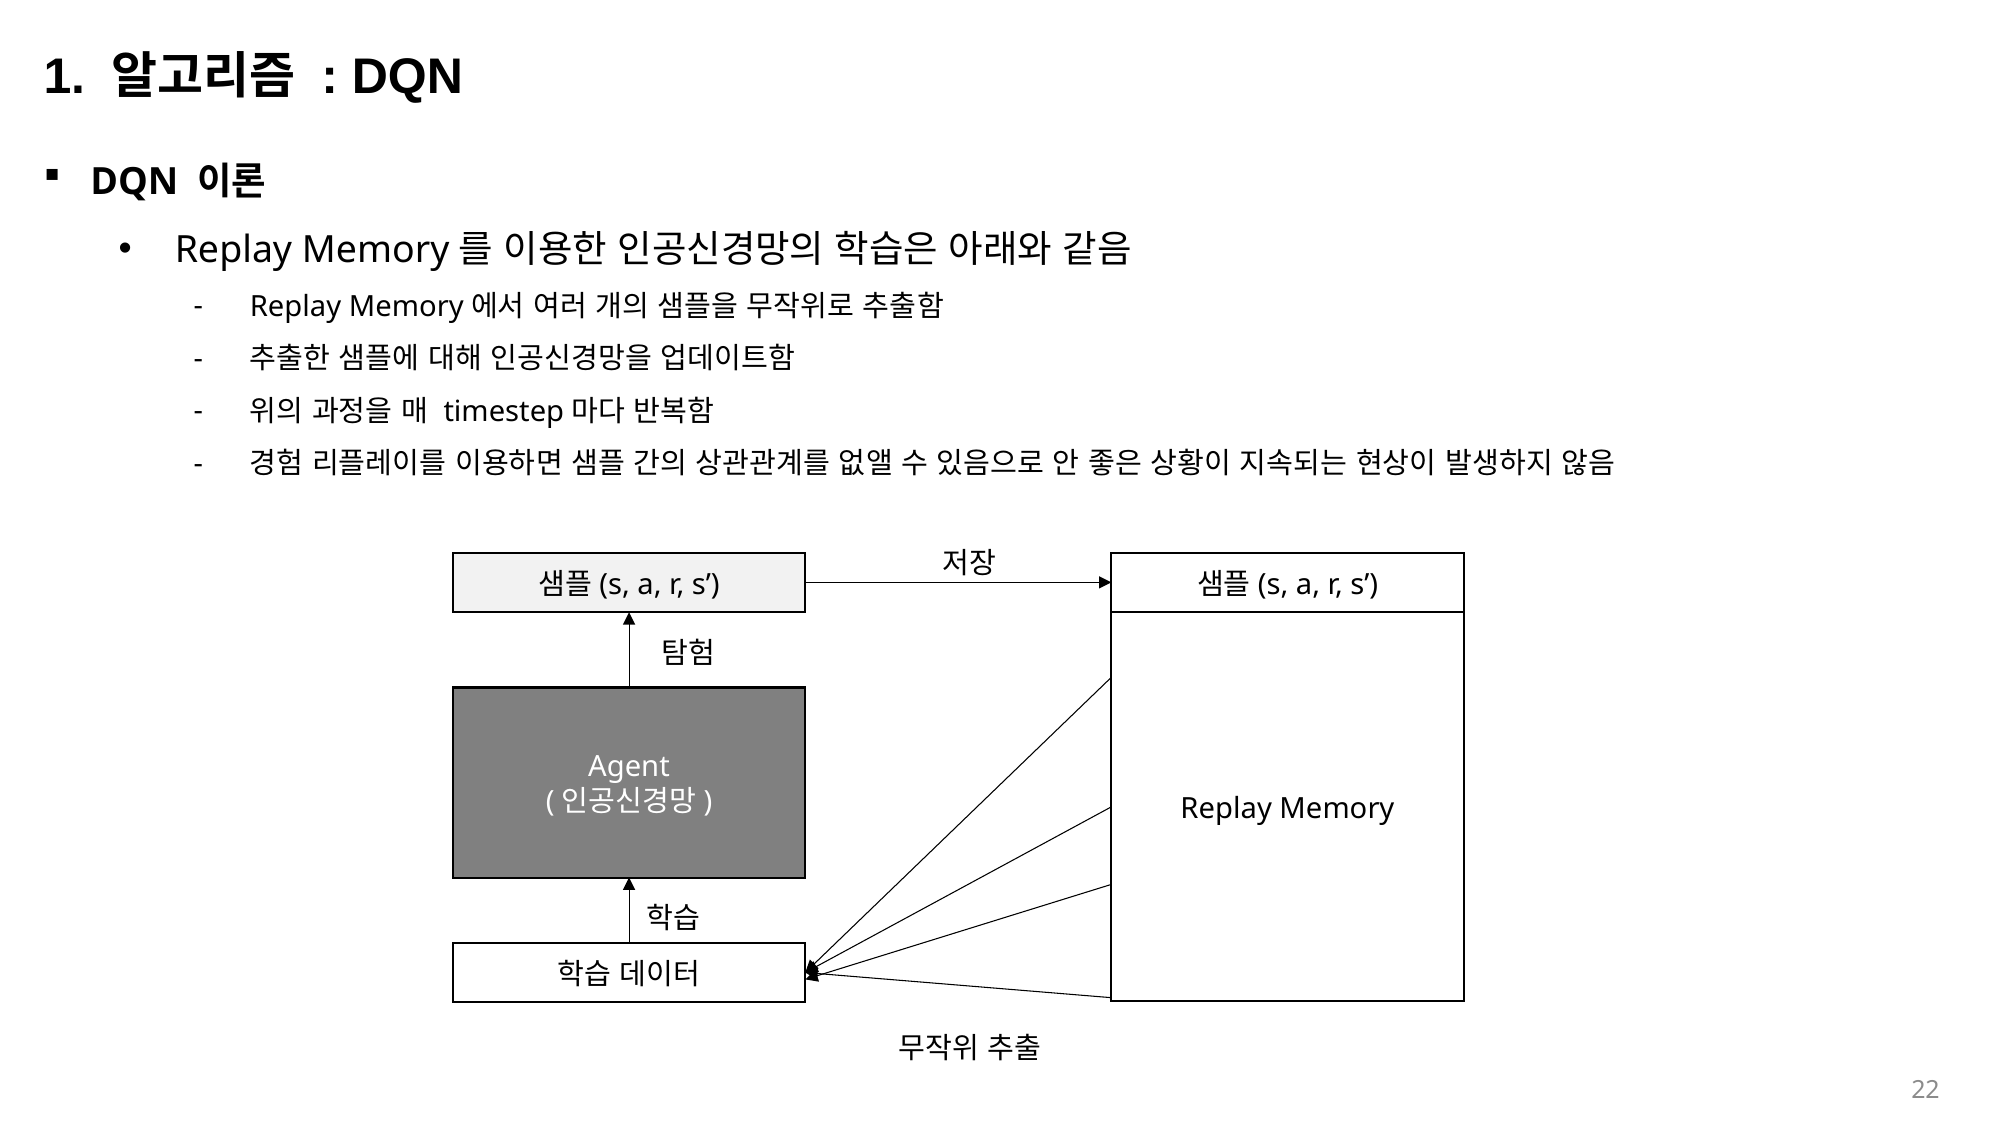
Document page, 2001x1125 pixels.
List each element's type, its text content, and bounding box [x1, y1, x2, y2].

text_box 저장 [928, 583, 1012, 587]
text_box DQN 이론 Replay Memory를 이용한 인공신경망의 학습은 아래와 같음 Replay Memory에서 여러 개의 샘플을 무작위로 추출함 추출한 샘플에 대해 인공신경망을 업데이트함 위의 과정을 매 timestep마다 반복함 경험 리플레이를 이용하면 샘플 간의 상관관계를 없앨 수 있음으로 안 좋은 상황이 지속되는 현상이 발생하지 않음 [28, 127, 1923, 487]
text_box 저장 [928, 537, 1012, 582]
text_box 탐험 [646, 626, 731, 677]
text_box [805, 972, 1112, 998]
text_box 1. 알고리즘 : DQN [28, 36, 1945, 112]
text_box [805, 806, 1112, 884]
text_box 무작위 추출 [883, 1022, 1057, 1073]
text_box 샘플(s, a, r, s’) [1110, 552, 1465, 611]
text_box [805, 884, 1112, 972]
text_box Agent (인공신경망) [452, 686, 805, 879]
slide_number 21 [1504, 1060, 1955, 1121]
text_box Replay Memory [1110, 611, 1465, 1002]
text_box 학습 [631, 892, 716, 942]
text_box 샘플(s, a, r, s’) [452, 552, 806, 613]
text_box 학습 데이터 [452, 942, 806, 1003]
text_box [805, 677, 1112, 806]
